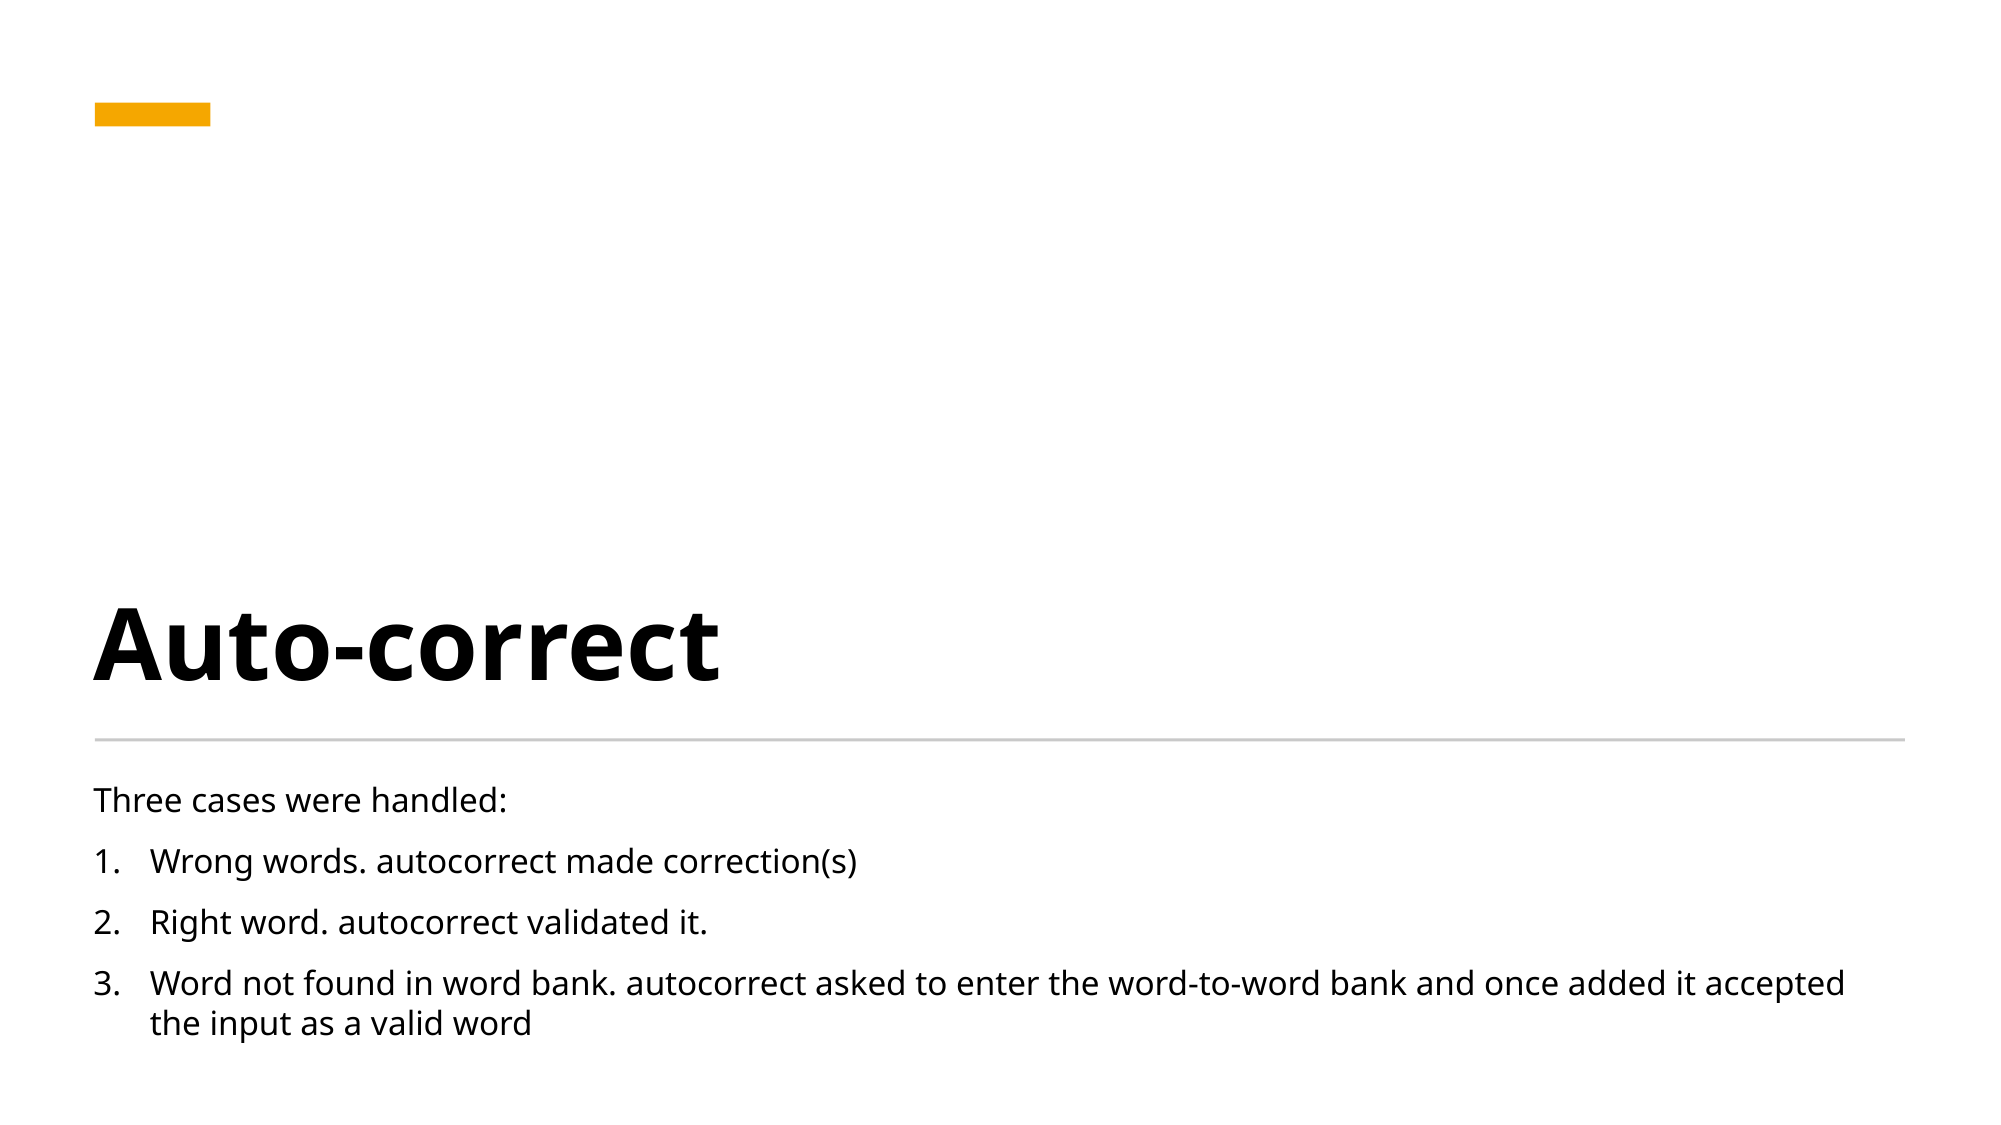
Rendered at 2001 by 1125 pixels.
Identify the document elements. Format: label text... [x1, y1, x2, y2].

subtitle Three cases were handled: Wrong words. autocorrect made correction(s) Right word. autocorrect validated it. Word not found in word bank. autocorrect asked to enter the word-to-word bank and once added it accepted the input as a valid word [78, 771, 1915, 971]
title Auto-correct [78, 184, 739, 710]
